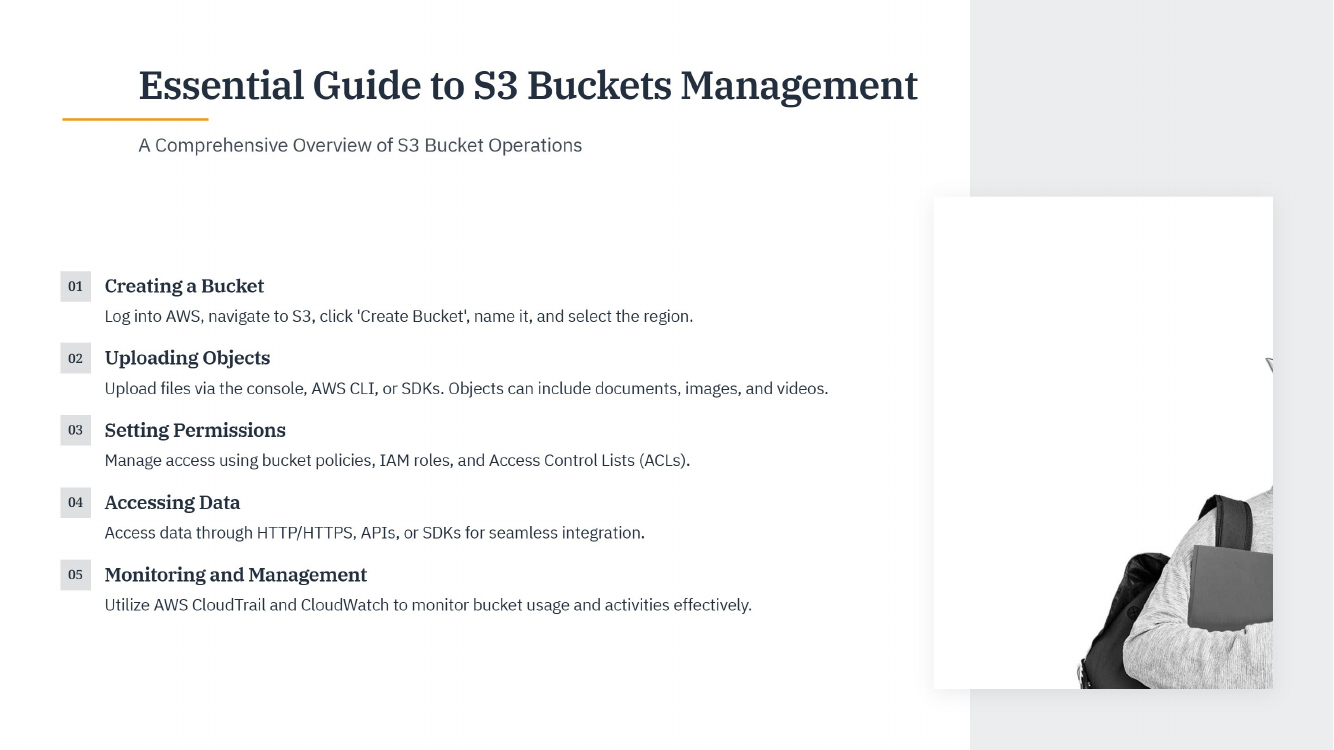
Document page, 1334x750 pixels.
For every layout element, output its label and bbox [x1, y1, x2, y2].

text_box [0, 0, 1334, 750]
